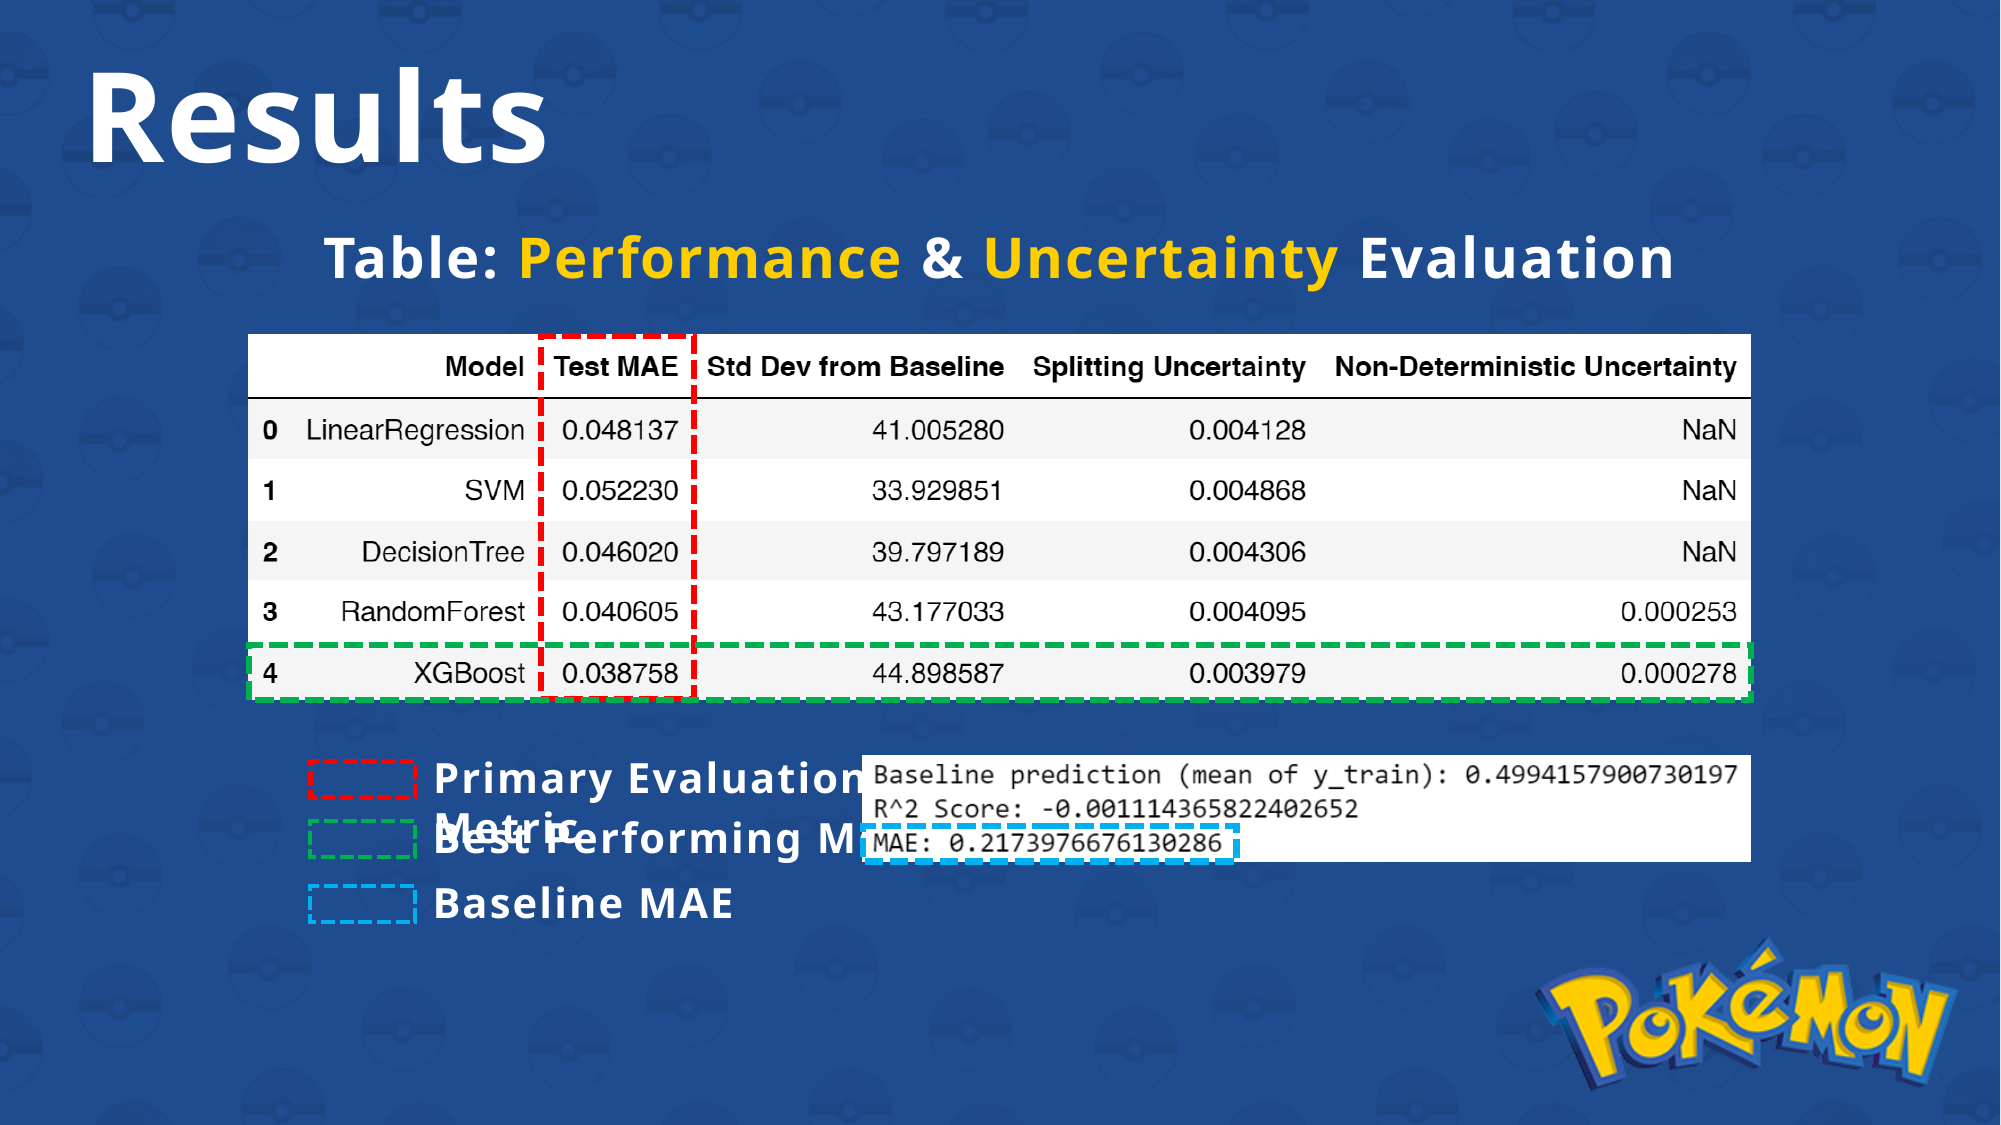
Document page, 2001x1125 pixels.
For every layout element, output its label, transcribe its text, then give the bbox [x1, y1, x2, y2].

text_box Table: Performance & Uncertainty Evaluation [268, 214, 1732, 297]
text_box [310, 804, 1077, 869]
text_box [862, 755, 1751, 862]
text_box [310, 869, 1077, 935]
picture [0, 0, 2001, 1125]
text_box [310, 744, 974, 804]
text_box Results [37, 46, 1338, 265]
